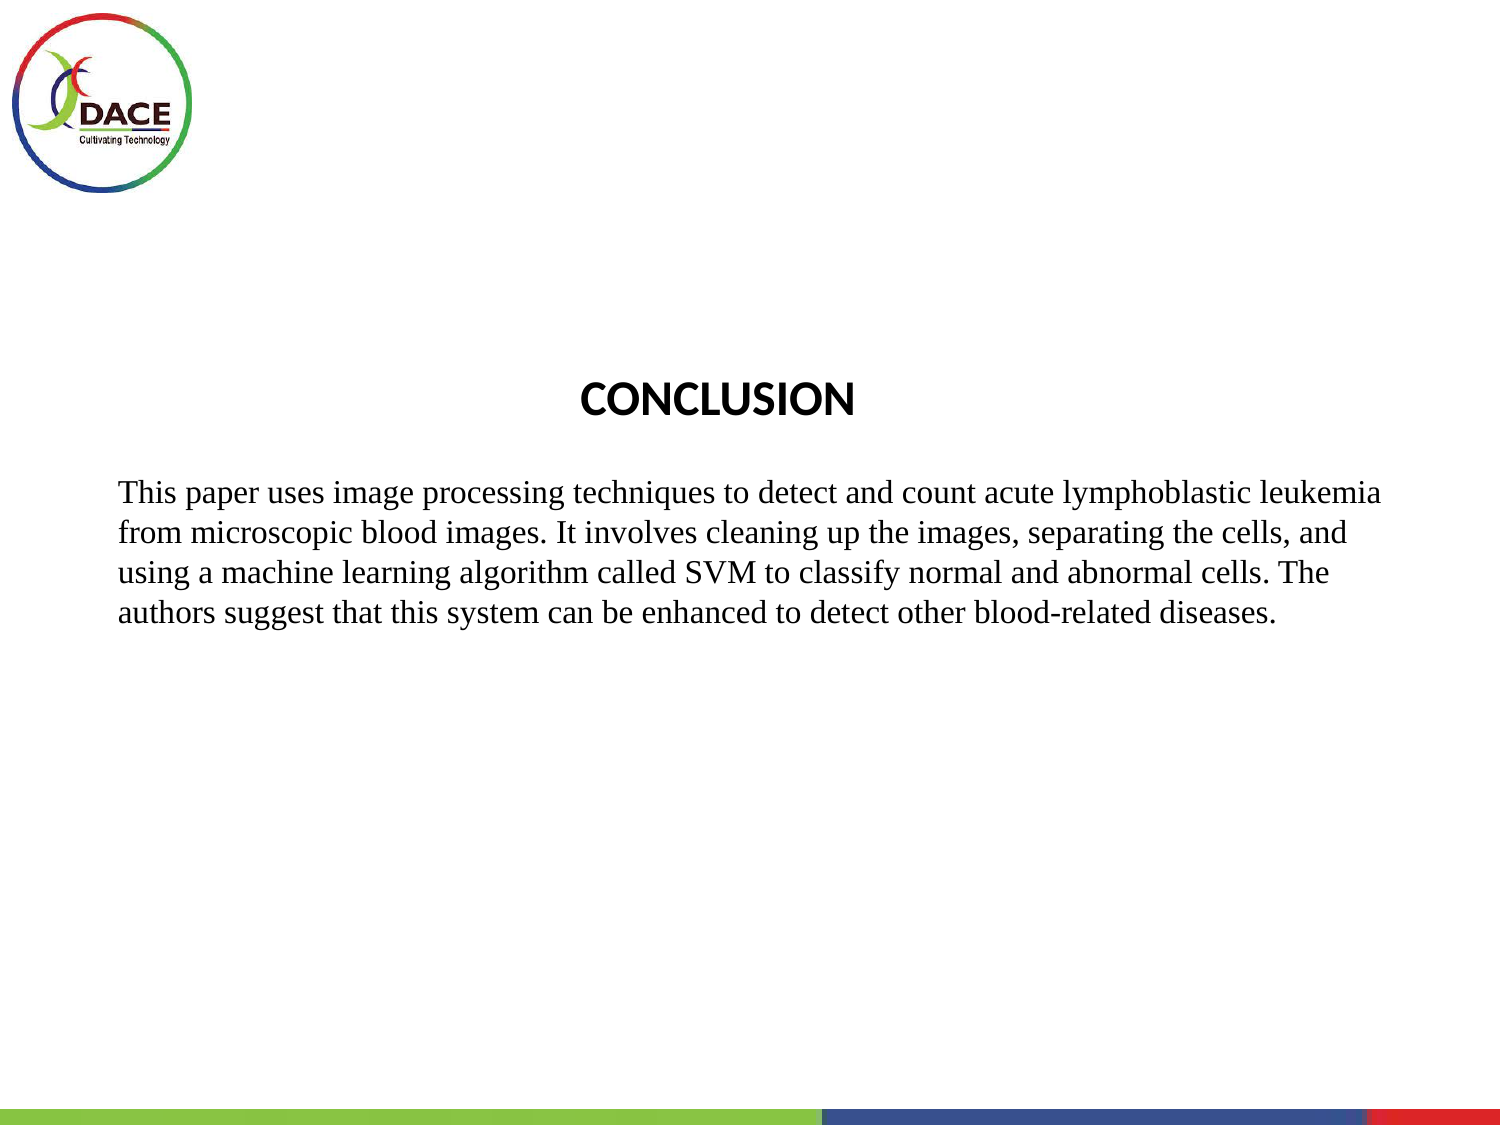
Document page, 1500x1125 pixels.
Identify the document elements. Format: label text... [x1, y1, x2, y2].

picture [12, 13, 193, 194]
text_box CONCLUSION This paper uses image processing techniques to detect and count acute lymphoblastic leukemia from microscopic blood images. It involves cleaning up the images, separating the cells, and using a machine learning algorithm called SVM to classify normal and abnormal cells. The authors suggest that this system can be enhanced to detect other blood-related diseases. [102, 327, 1401, 908]
picture [0, 1109, 1500, 1125]
